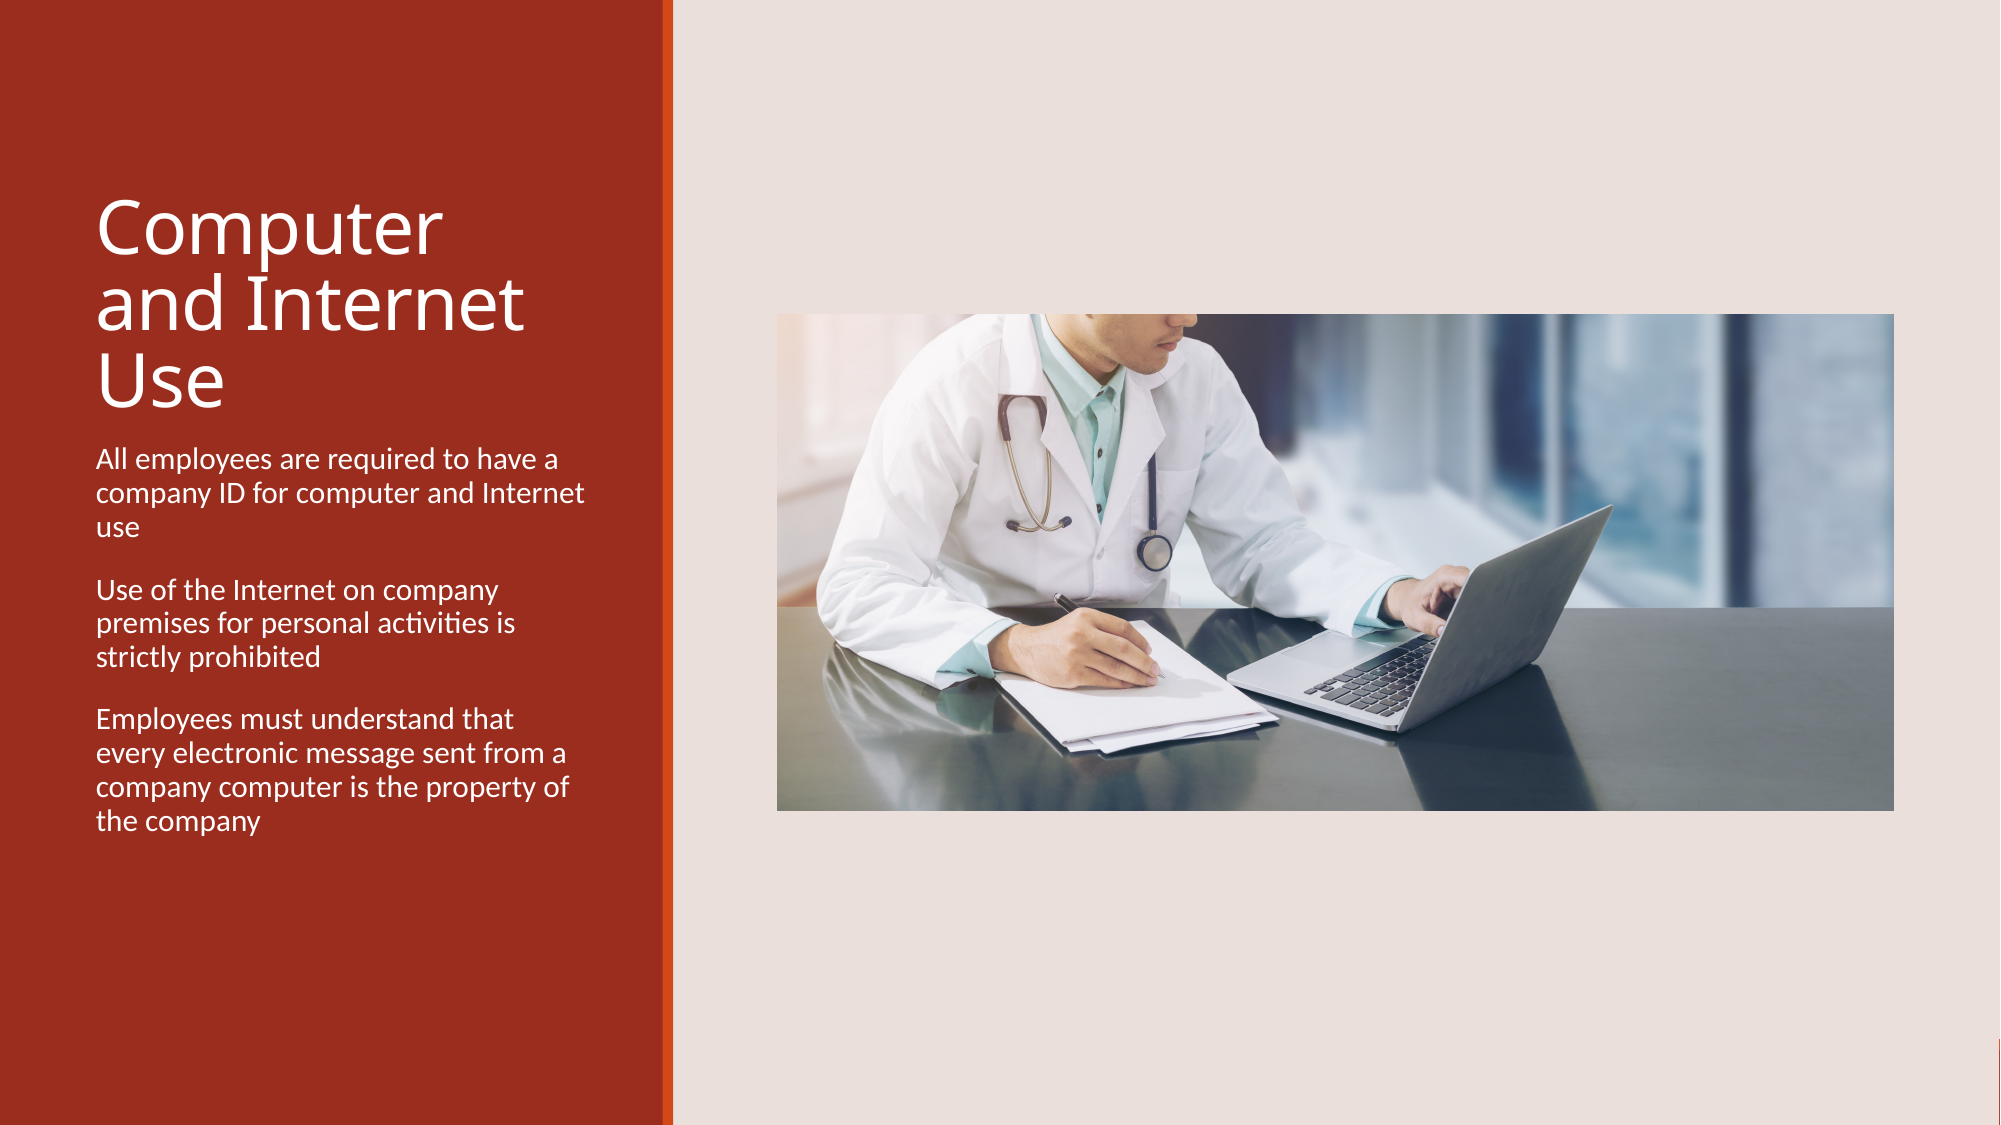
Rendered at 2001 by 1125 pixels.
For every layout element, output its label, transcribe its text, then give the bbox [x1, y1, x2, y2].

text_box [0, 0, 661, 1125]
text_box [674, 0, 2000, 1125]
picture [777, 314, 1894, 811]
list All employees are required to have a company ID for computer and Internet use Use of the Internet on company premises for personal activities is strictly prohibited Employees must understand that every electronic message sent from a company computer is the property of the company [80, 435, 587, 983]
text_box [661, 0, 674, 1125]
title Computer and Internet Use [80, 84, 587, 430]
